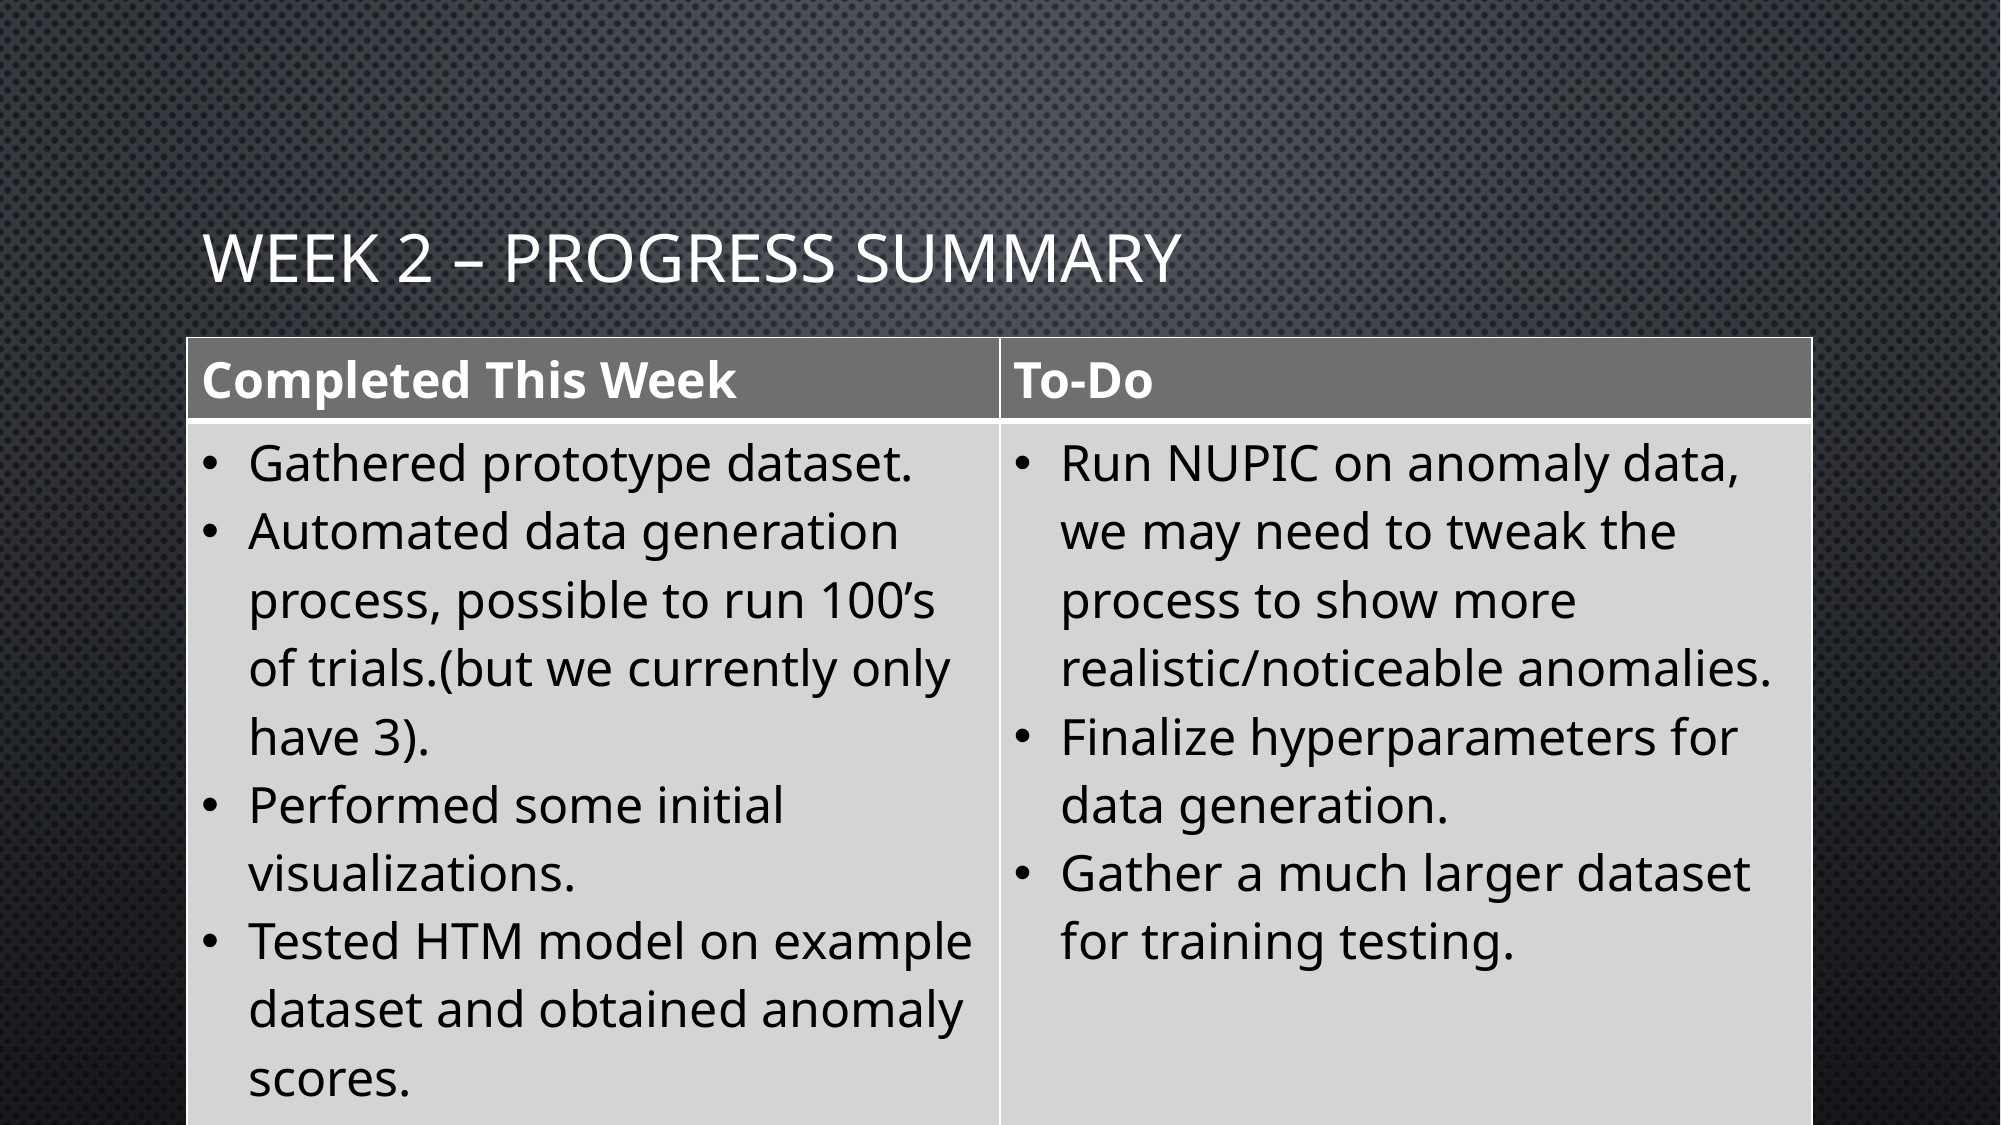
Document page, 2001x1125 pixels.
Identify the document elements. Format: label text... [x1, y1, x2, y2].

table_header To-Do [1001, 338, 1811, 418]
table_header Completed This Week [188, 338, 999, 418]
table_cell Gathered prototype dataset. Automated data generation process, possible to run 100’s of trials.(but we currently only have 3). Performed some initial visualizations. Tested HTM model on example dataset and obtained anomaly scores. [188, 424, 999, 1125]
title Week 2 – Progress Summary [187, 99, 1813, 337]
table_cell Run NUPIC on anomaly data, we may need to tweak the process to show more realistic/noticeable anomalies. Finalize hyperparameters for data generation. Gather a much larger dataset for training testing. [1001, 424, 1811, 1125]
